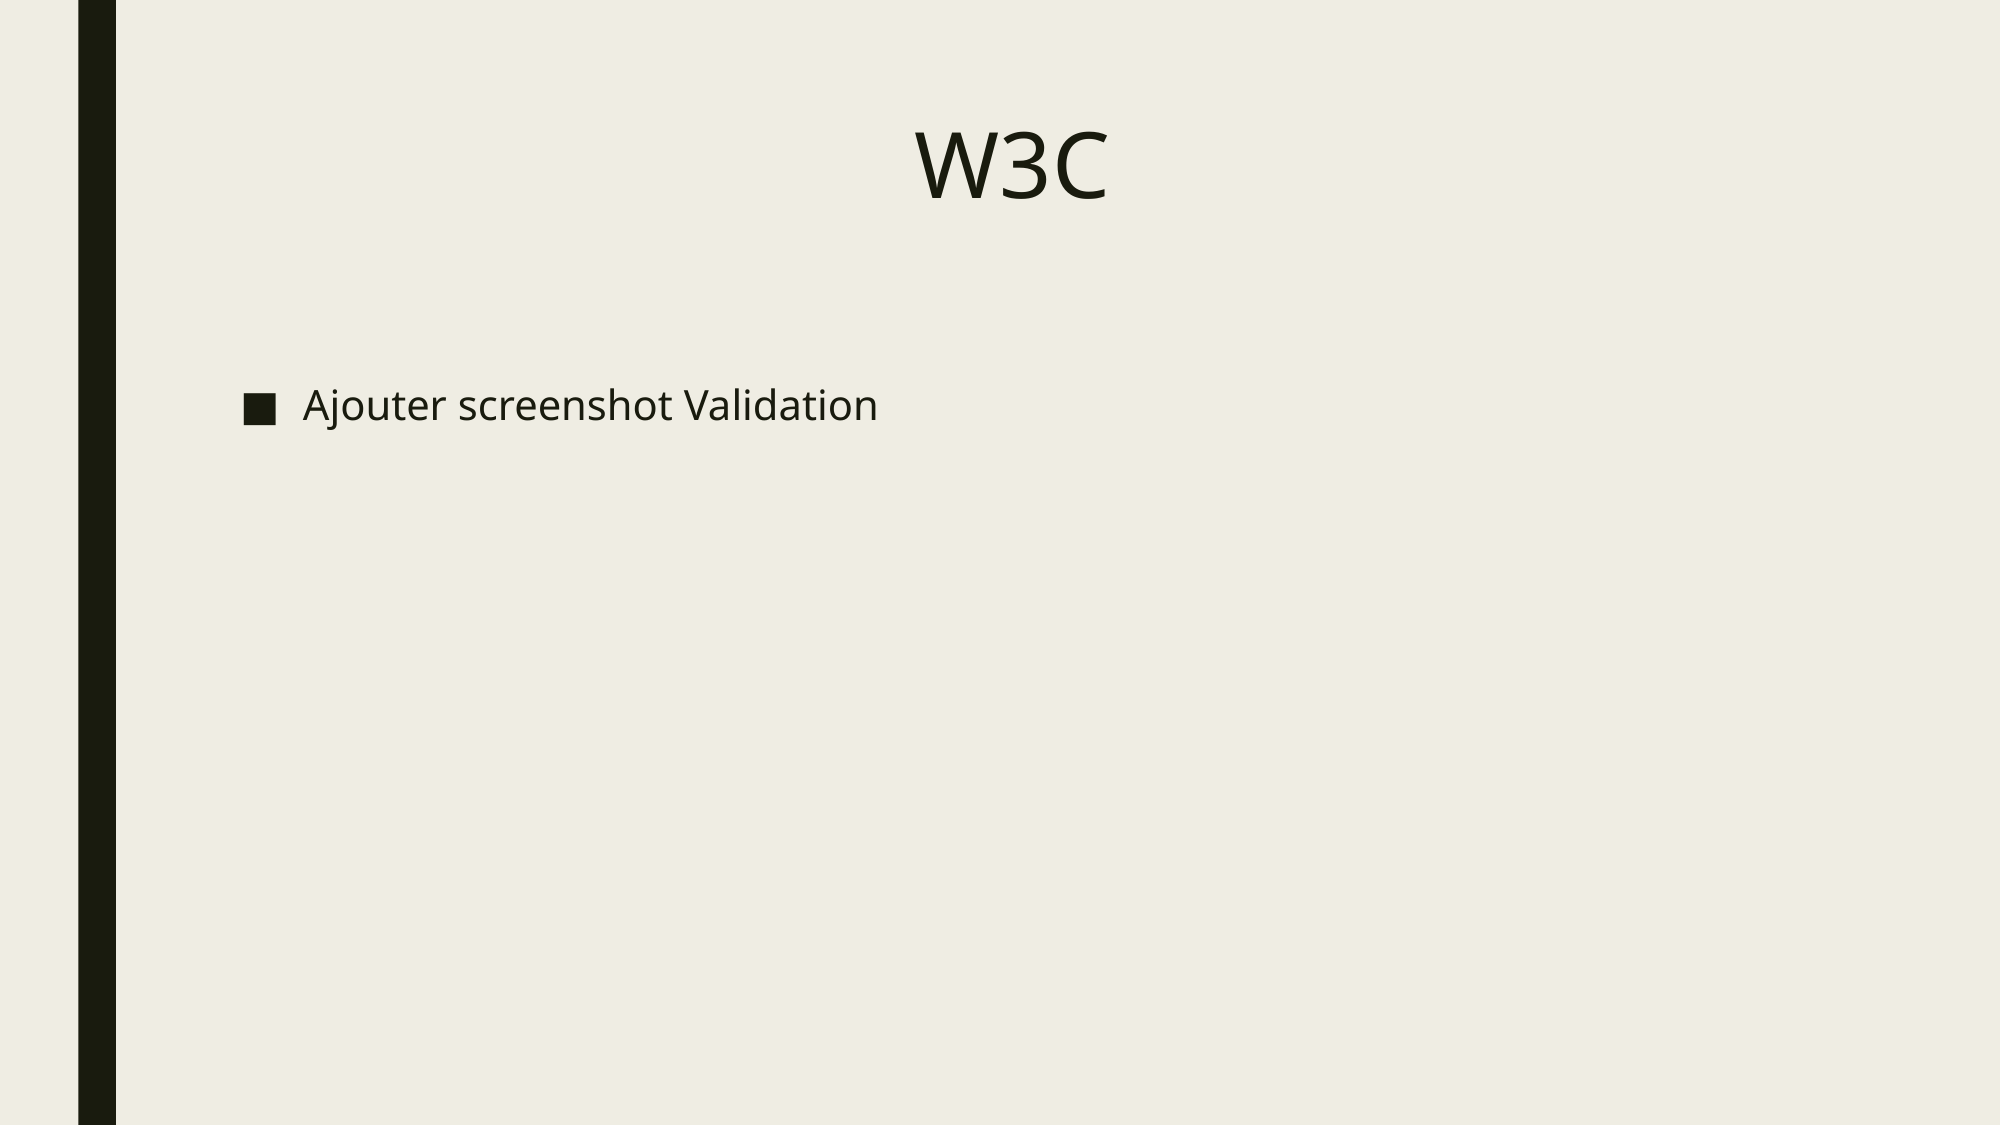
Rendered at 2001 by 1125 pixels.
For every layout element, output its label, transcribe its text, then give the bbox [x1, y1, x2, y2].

title W3C [225, 112, 1800, 357]
list Ajouter screenshot Validation [225, 375, 1800, 963]
